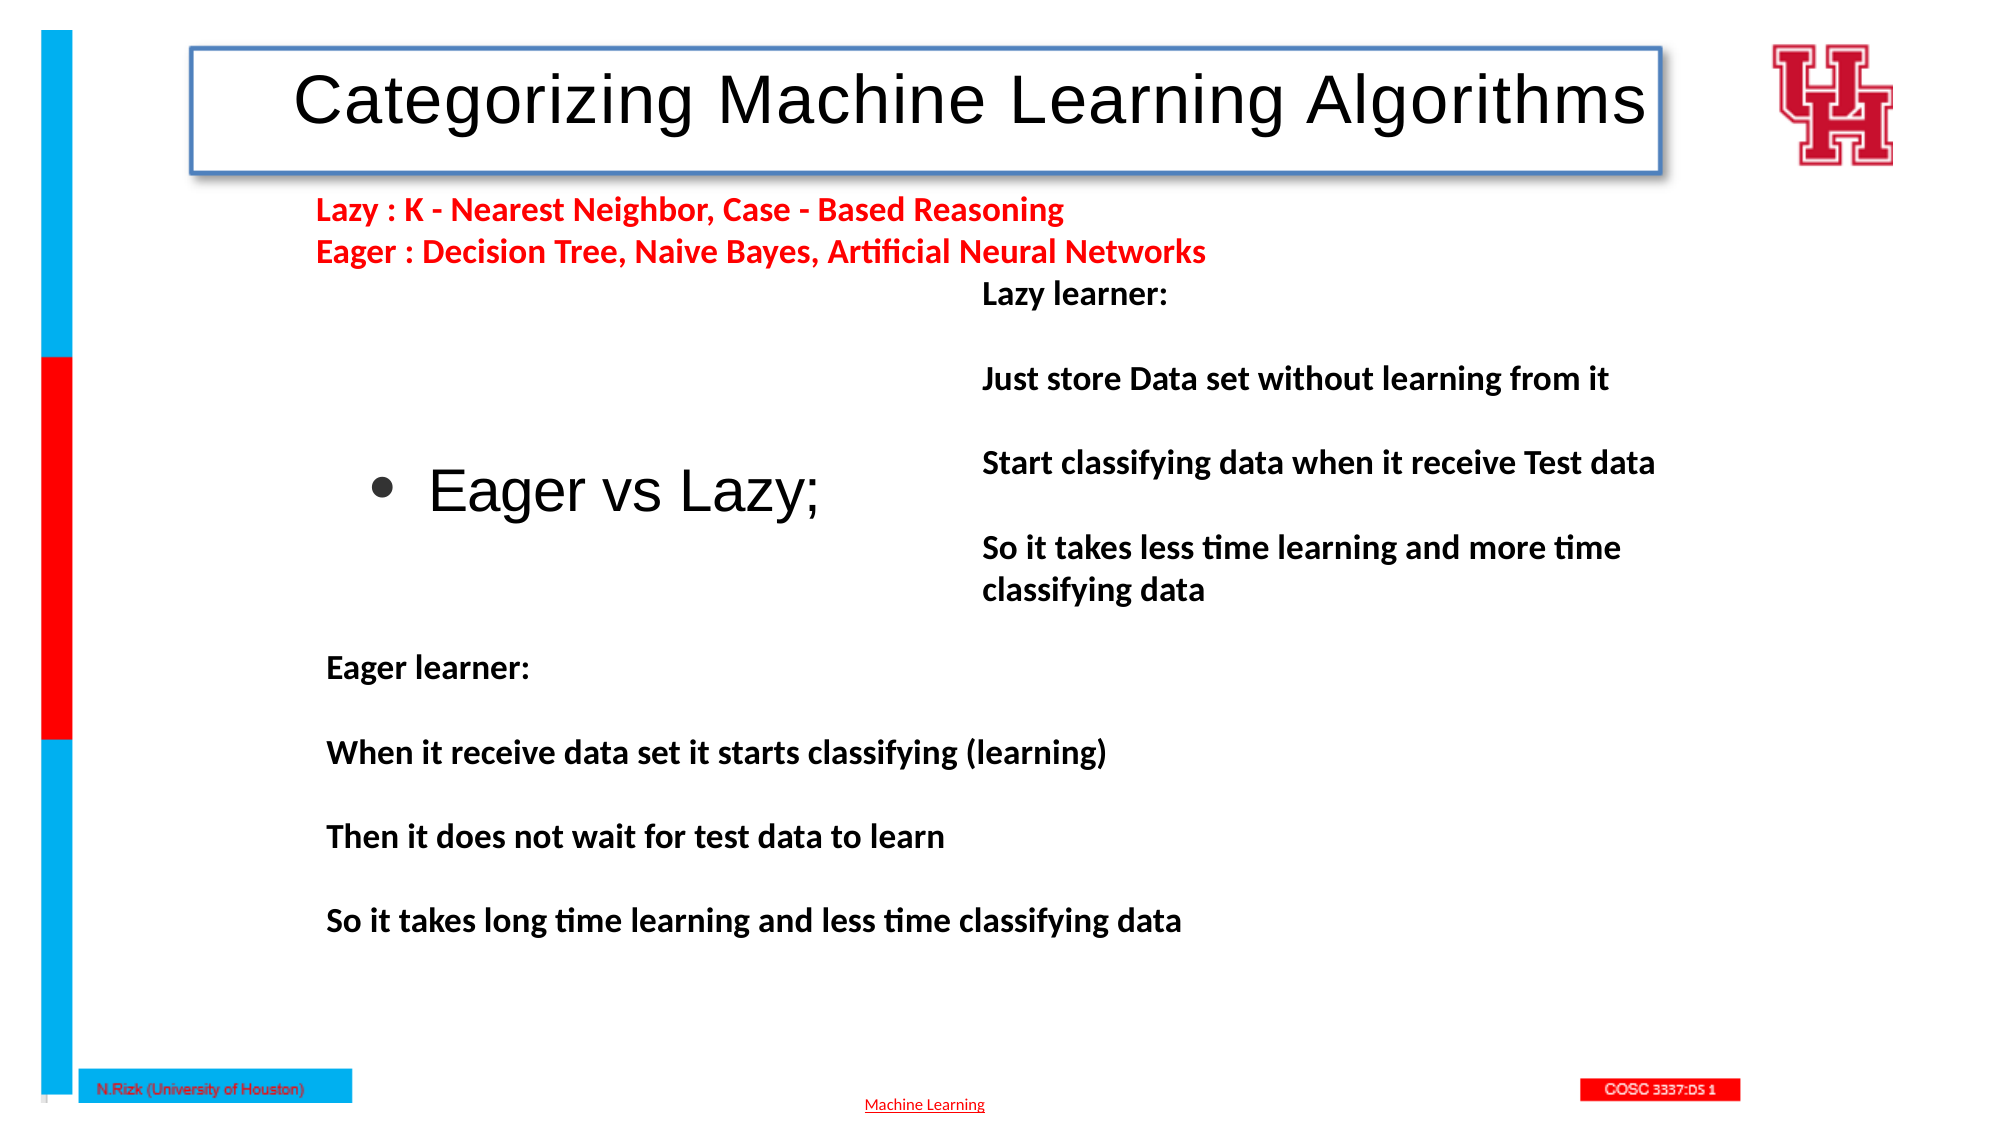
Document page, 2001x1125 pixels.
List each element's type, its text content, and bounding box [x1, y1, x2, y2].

picture [147, 1084, 154, 1097]
title Categorizing Machine Learning Algorithms [292, 0, 1707, 191]
text_box Eager vs Lazy; [365, 449, 895, 524]
picture [98, 1084, 110, 1094]
picture [242, 1084, 297, 1094]
footer Machine Learning [587, 1074, 1263, 1125]
text_box Lazy : K - Nearest Neighbor, Case - Based Reasoning Eager : Decision Tree, Naive Bayes, Artificial Neural Networks [301, 179, 1488, 279]
picture [113, 1084, 142, 1094]
text_box Lazy learner: Just store Data set without learning from it Start classifying data when it receive Test data So it takes less time learning and more time classifying data [967, 263, 1718, 648]
text_box Eager learner: When it receive data set it starts classifying (learning) Then it does not wait for test data to learn So it takes long time learning and less time classifying data [311, 637, 1203, 948]
picture [225, 1084, 236, 1094]
picture [40, 30, 1893, 1103]
picture [154, 1084, 219, 1097]
